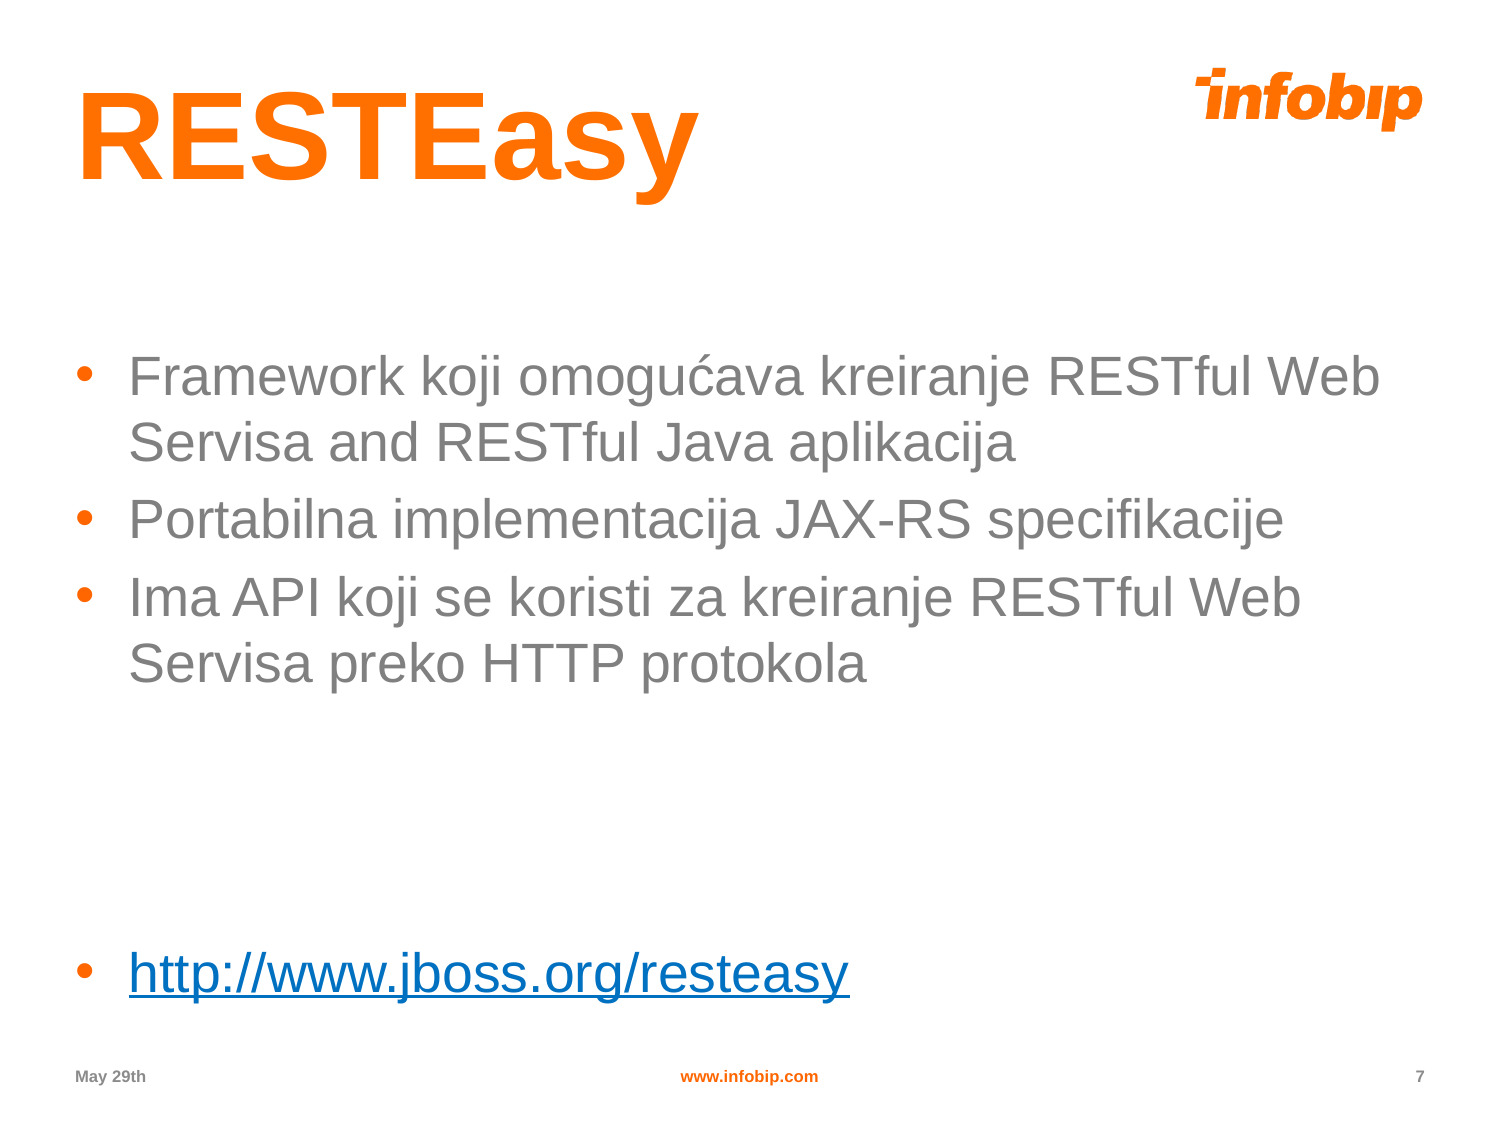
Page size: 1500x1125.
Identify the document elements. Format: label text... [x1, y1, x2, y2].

footer www.infobip.com [512, 1066, 988, 1094]
title RESTEasy [75, 54, 1105, 243]
picture [1187, 42, 1430, 157]
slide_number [75, 1066, 425, 1094]
slide_number 7 [1074, 1066, 1425, 1094]
list Framework koji omogućava kreiranje RESTful Web Servisa and RESTful Java aplikacija Portabilna implementacija JAX-RS specifikacije Ima API koji se koristi za kreiranje RESTful Web Servisa preko HTTP protokola http://www.jboss.org/resteasy [75, 262, 1425, 1005]
